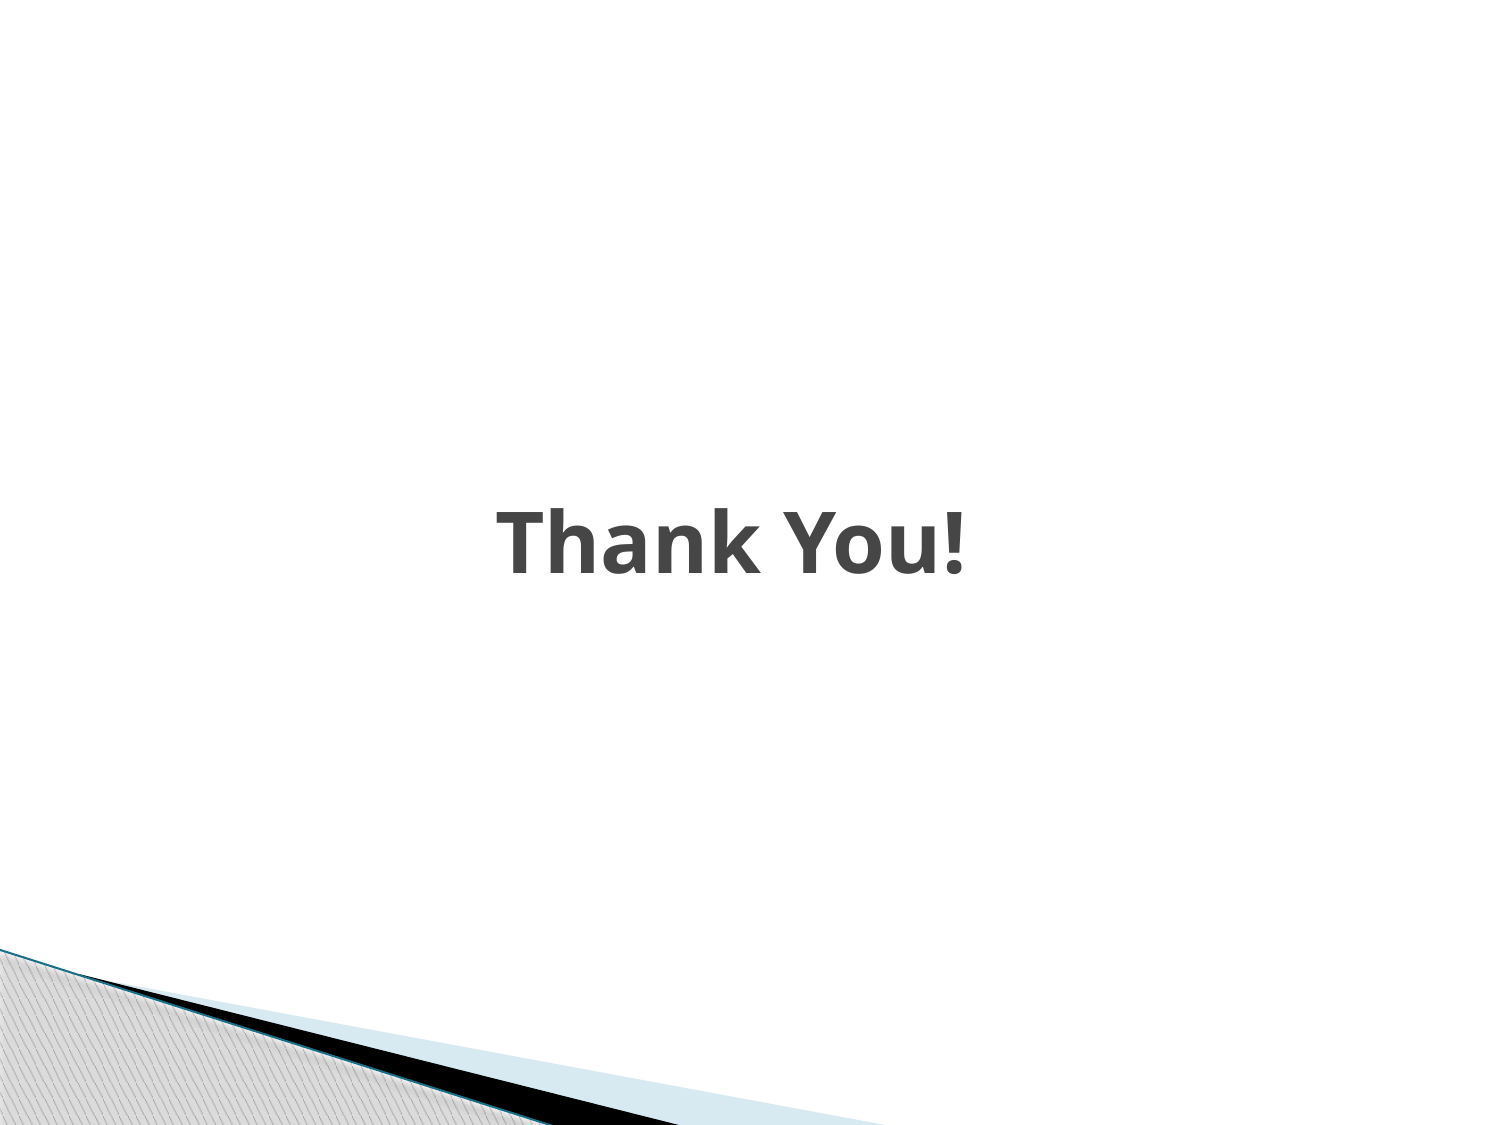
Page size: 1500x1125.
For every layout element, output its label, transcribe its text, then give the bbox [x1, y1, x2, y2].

title Thank You! [480, 445, 1500, 633]
